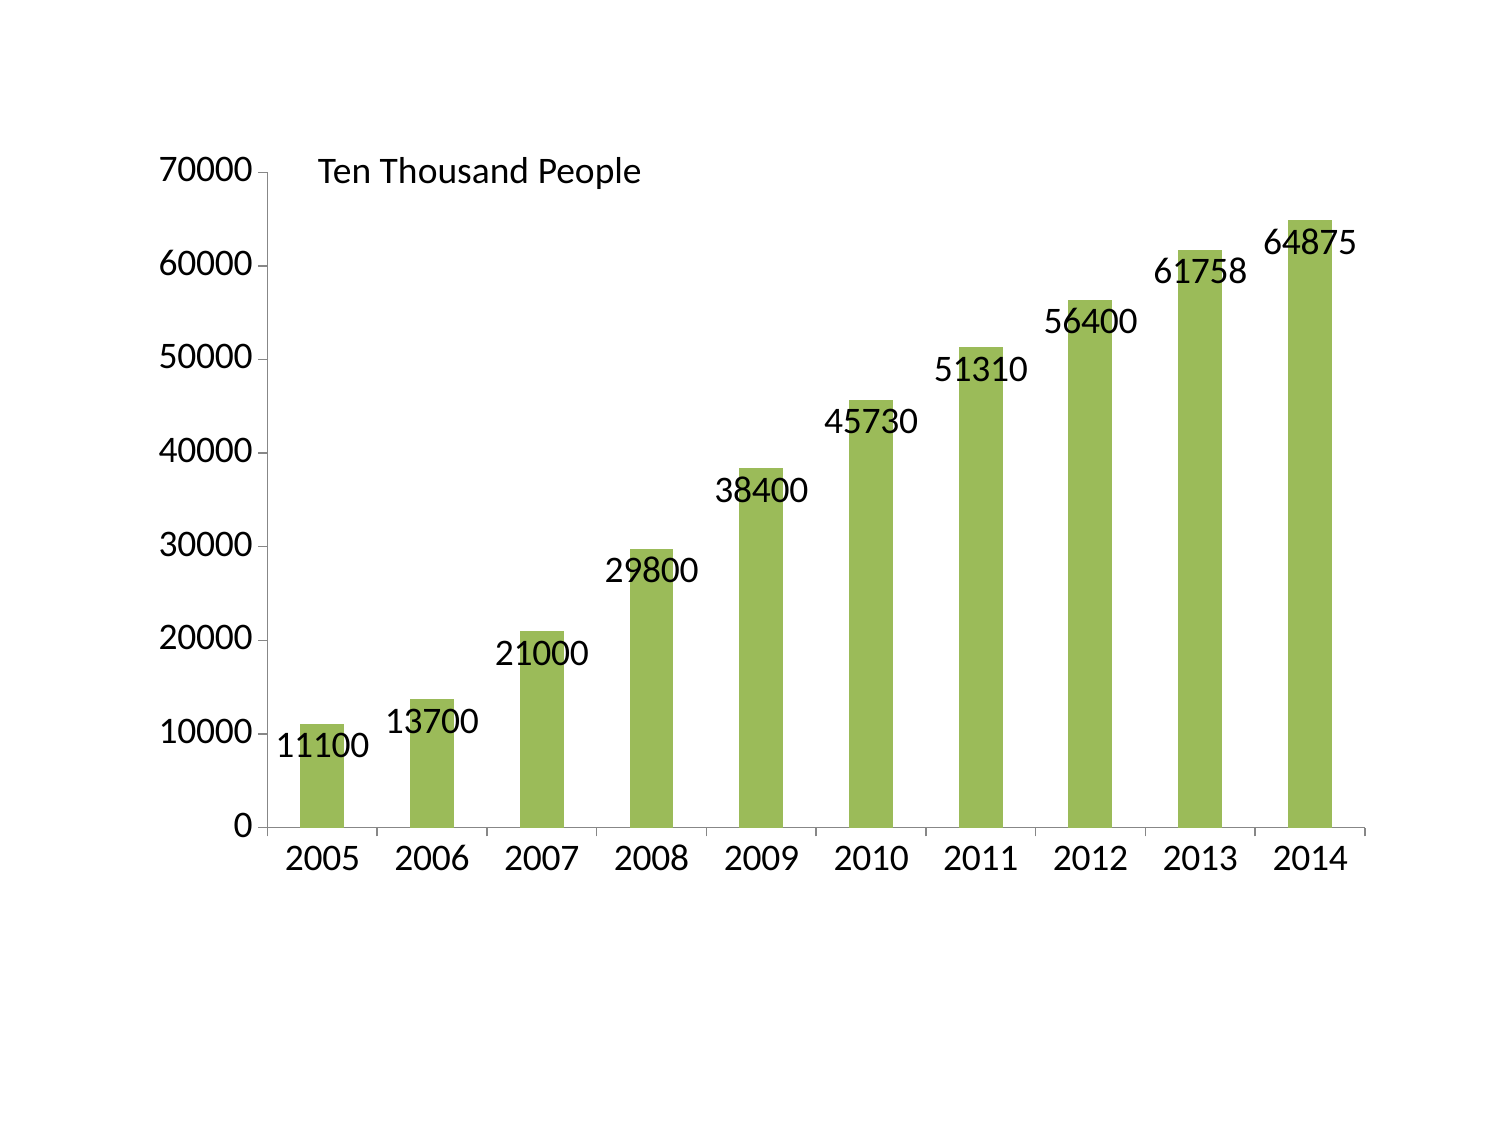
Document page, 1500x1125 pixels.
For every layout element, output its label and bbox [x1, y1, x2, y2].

chart [123, 136, 1377, 953]
